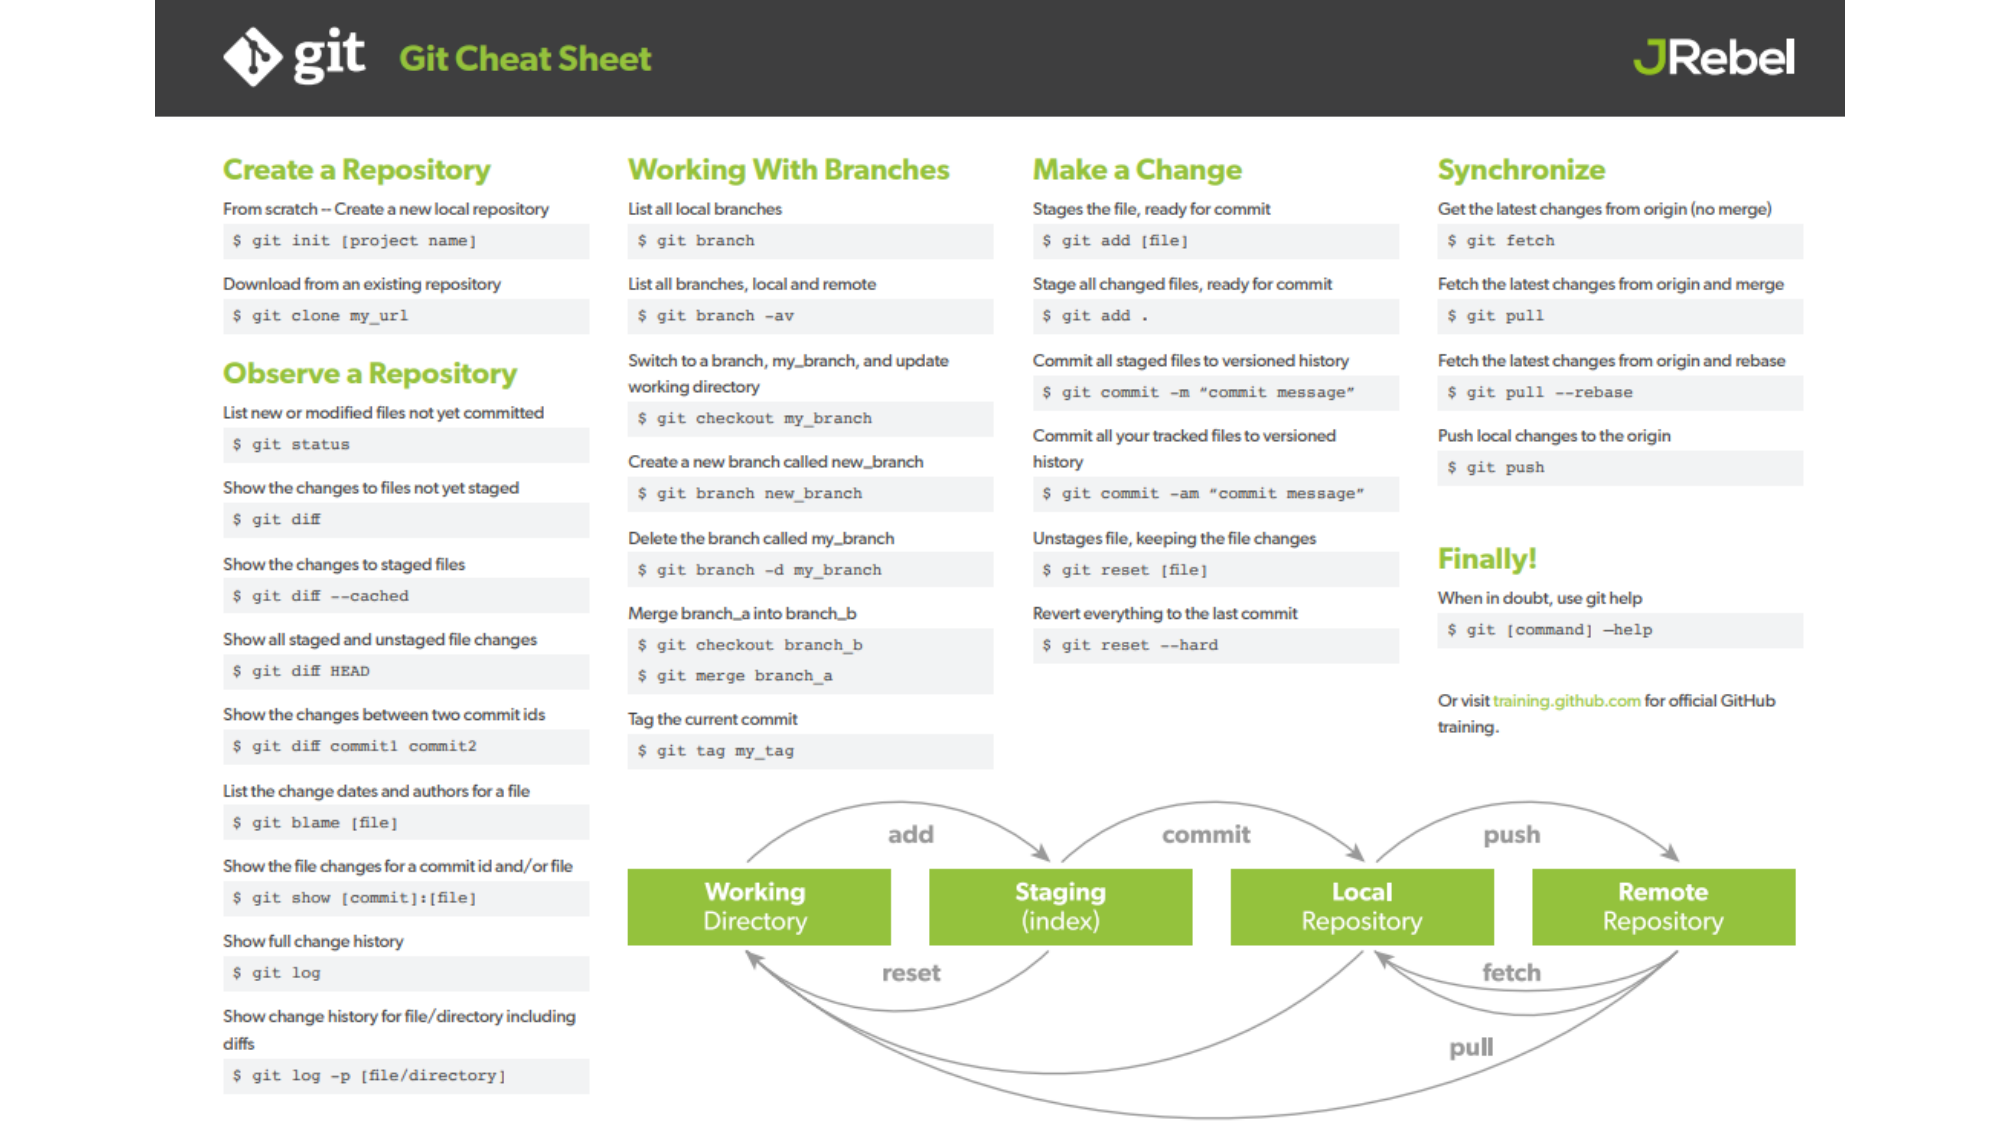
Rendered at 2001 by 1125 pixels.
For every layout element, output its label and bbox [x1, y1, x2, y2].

picture [154, 0, 1845, 1125]
